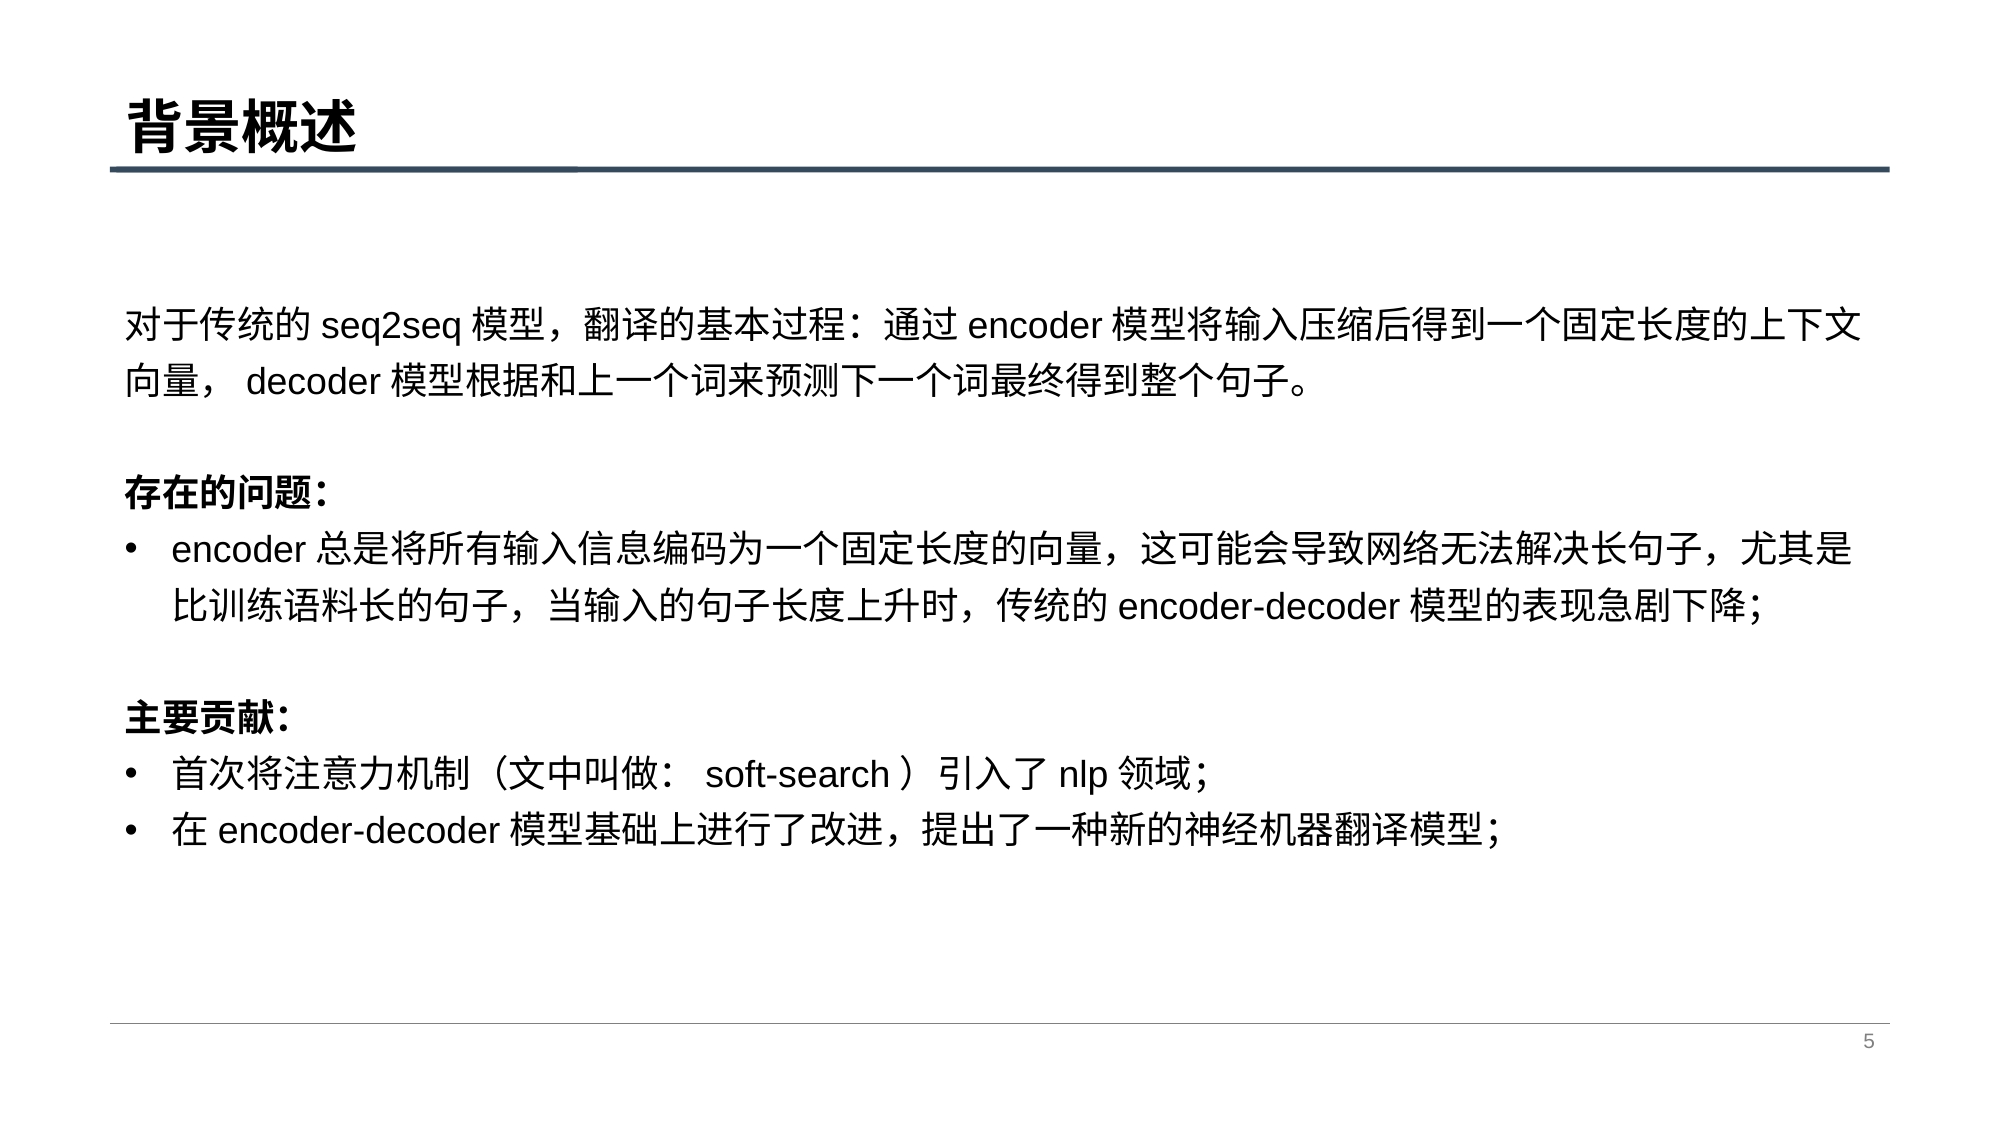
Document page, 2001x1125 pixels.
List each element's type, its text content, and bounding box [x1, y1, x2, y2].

title 背景概述 [109, 0, 1890, 169]
slide_number 5 [1412, 1023, 1890, 1058]
